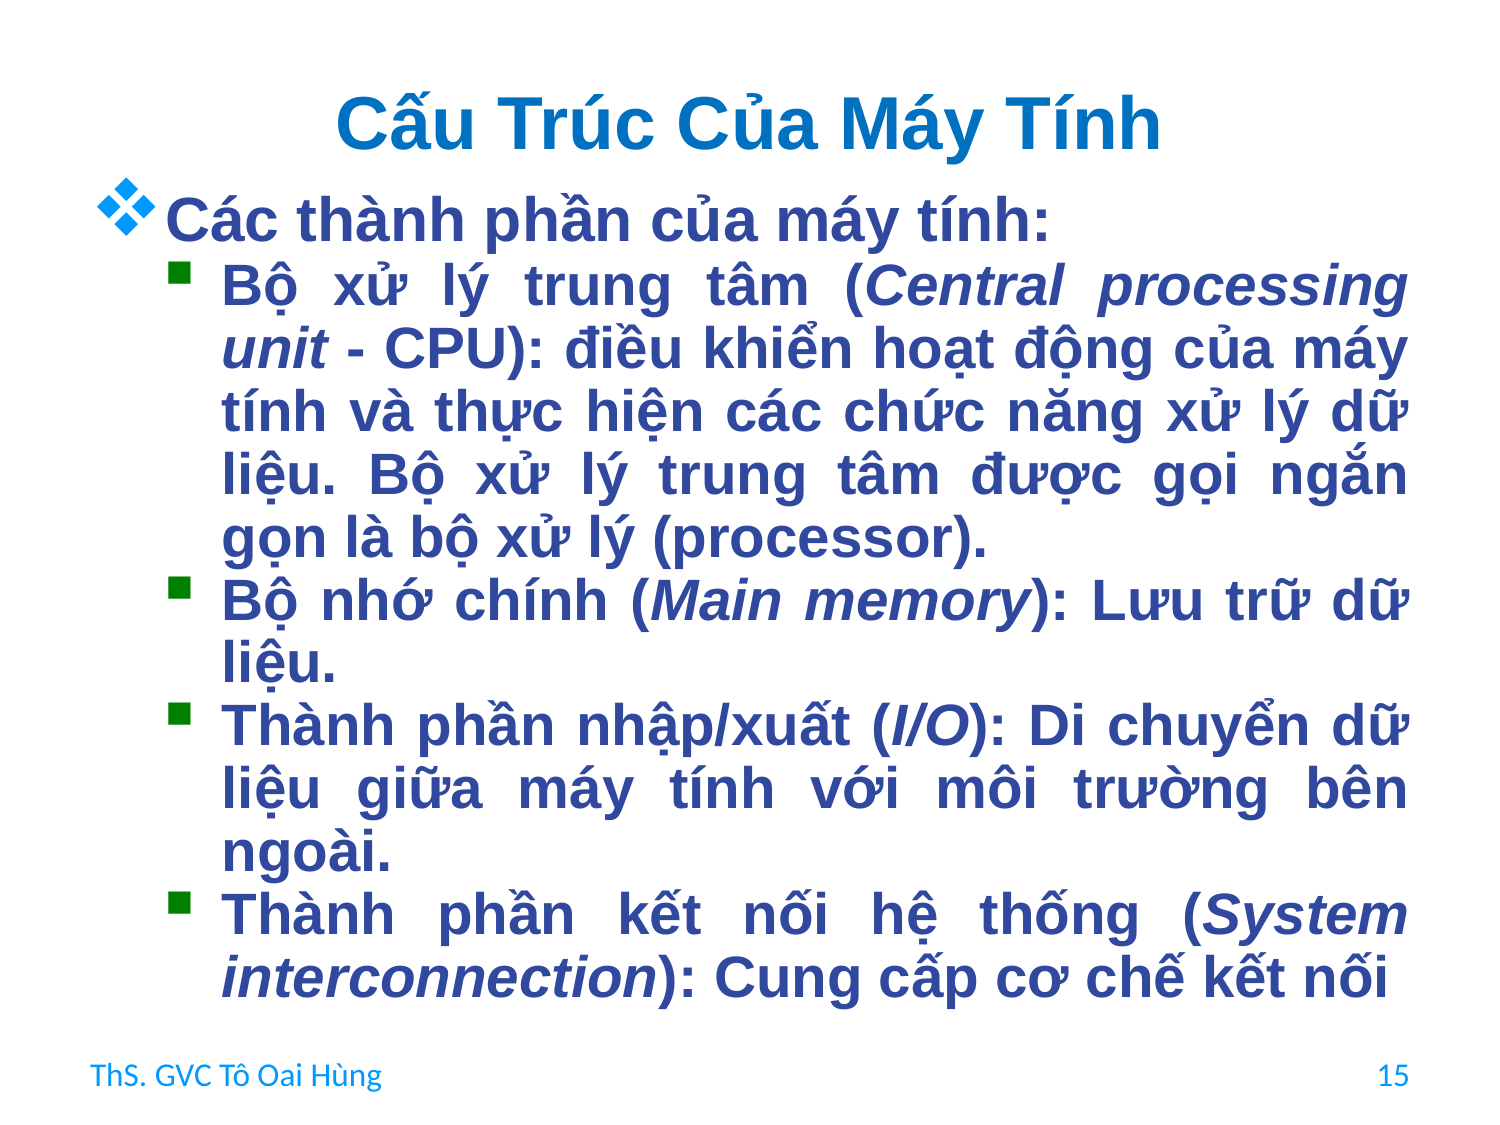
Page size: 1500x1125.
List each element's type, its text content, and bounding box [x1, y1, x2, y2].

slide_number 15 [1074, 1042, 1425, 1103]
slide_number ThS. GVC Tô Oai Hùng [75, 1042, 425, 1103]
list Các thành phần của máy tính: Bộ xử lý trung tâm (Central processing unit - CPU): điều khiển hoạt động của máy tính và thực hiện các chức năng xử lý dữ liệu. Bộ xử lý trung tâm được gọi ngắn gọn là bộ xử lý (processor). Bộ nhớ chính (Main memory): Lưu trữ dữ liệu. Thành phần nhập/xuất (I/O): Di chuyển dữ liệu giữa máy tính với môi trường bên ngoài. Thành phần kết nối hệ thống (System interconnection): Cung cấp cơ chế kết nối [75, 179, 1425, 1050]
title Cấu Trúc Của Máy Tính [75, 60, 1425, 179]
